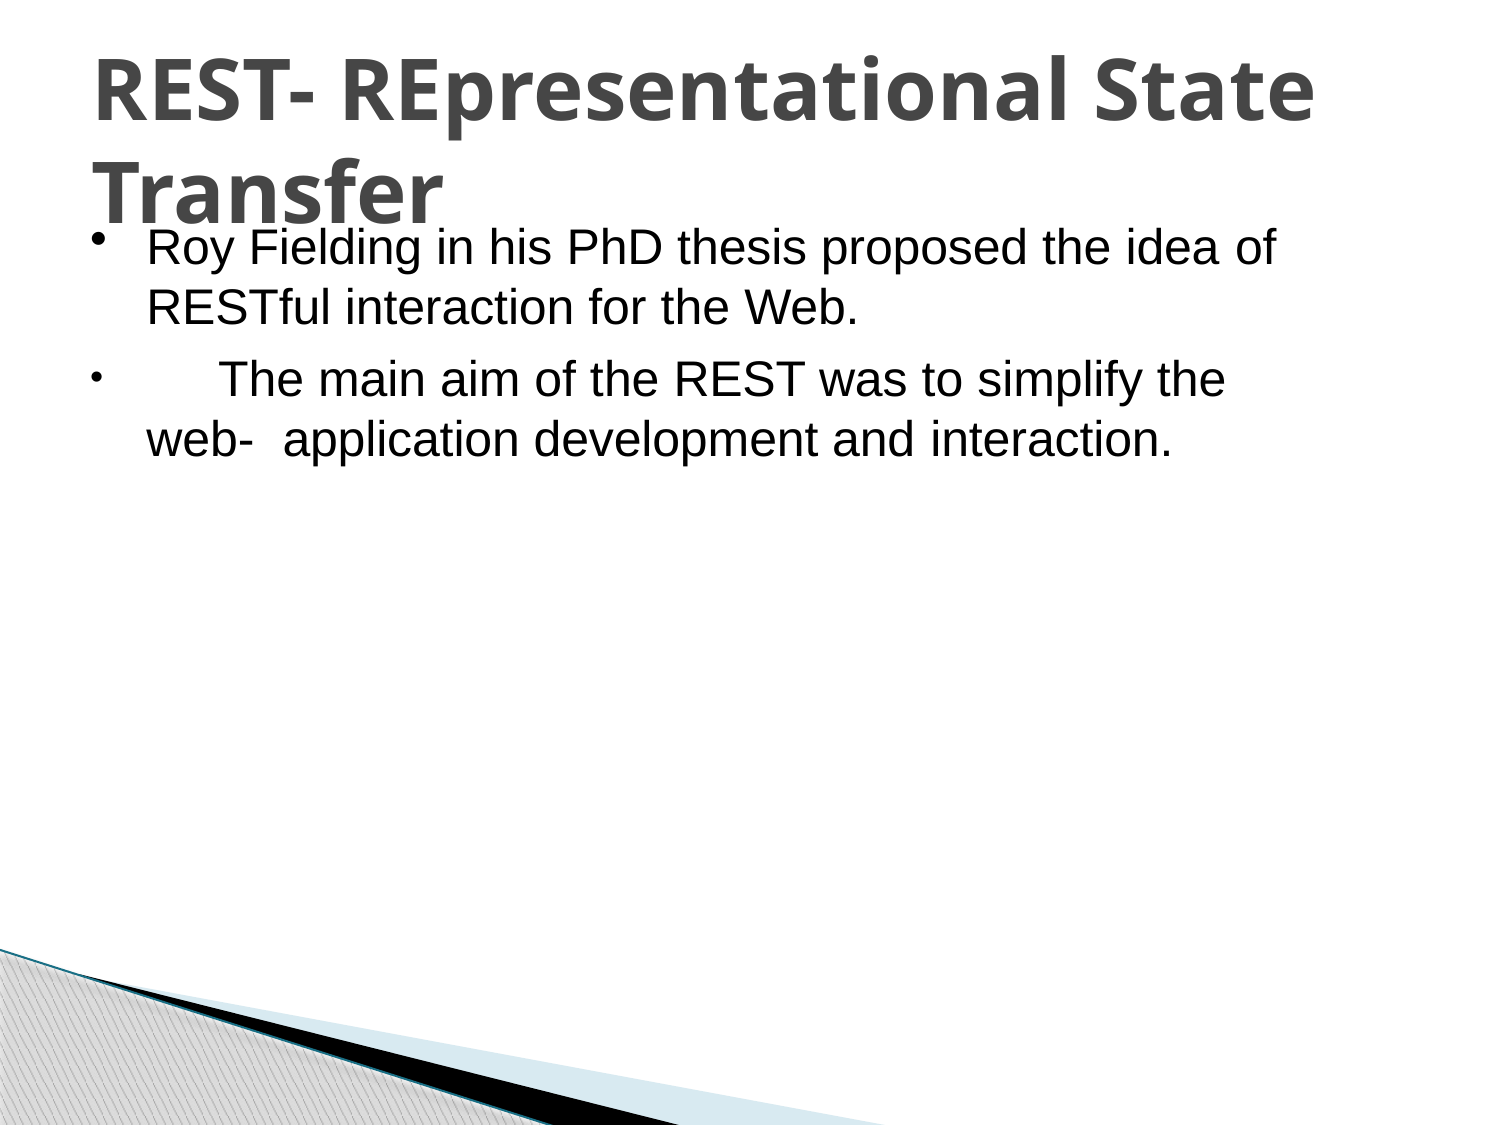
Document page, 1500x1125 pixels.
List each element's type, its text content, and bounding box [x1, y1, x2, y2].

text_box Roy Fielding in his PhD thesis proposed the idea of RESTful interaction for the Web. The main aim of the REST was to simplify the web- application development and interaction. [87, 212, 1296, 467]
title REST- REpresentational State Transfer [89, 33, 1411, 241]
